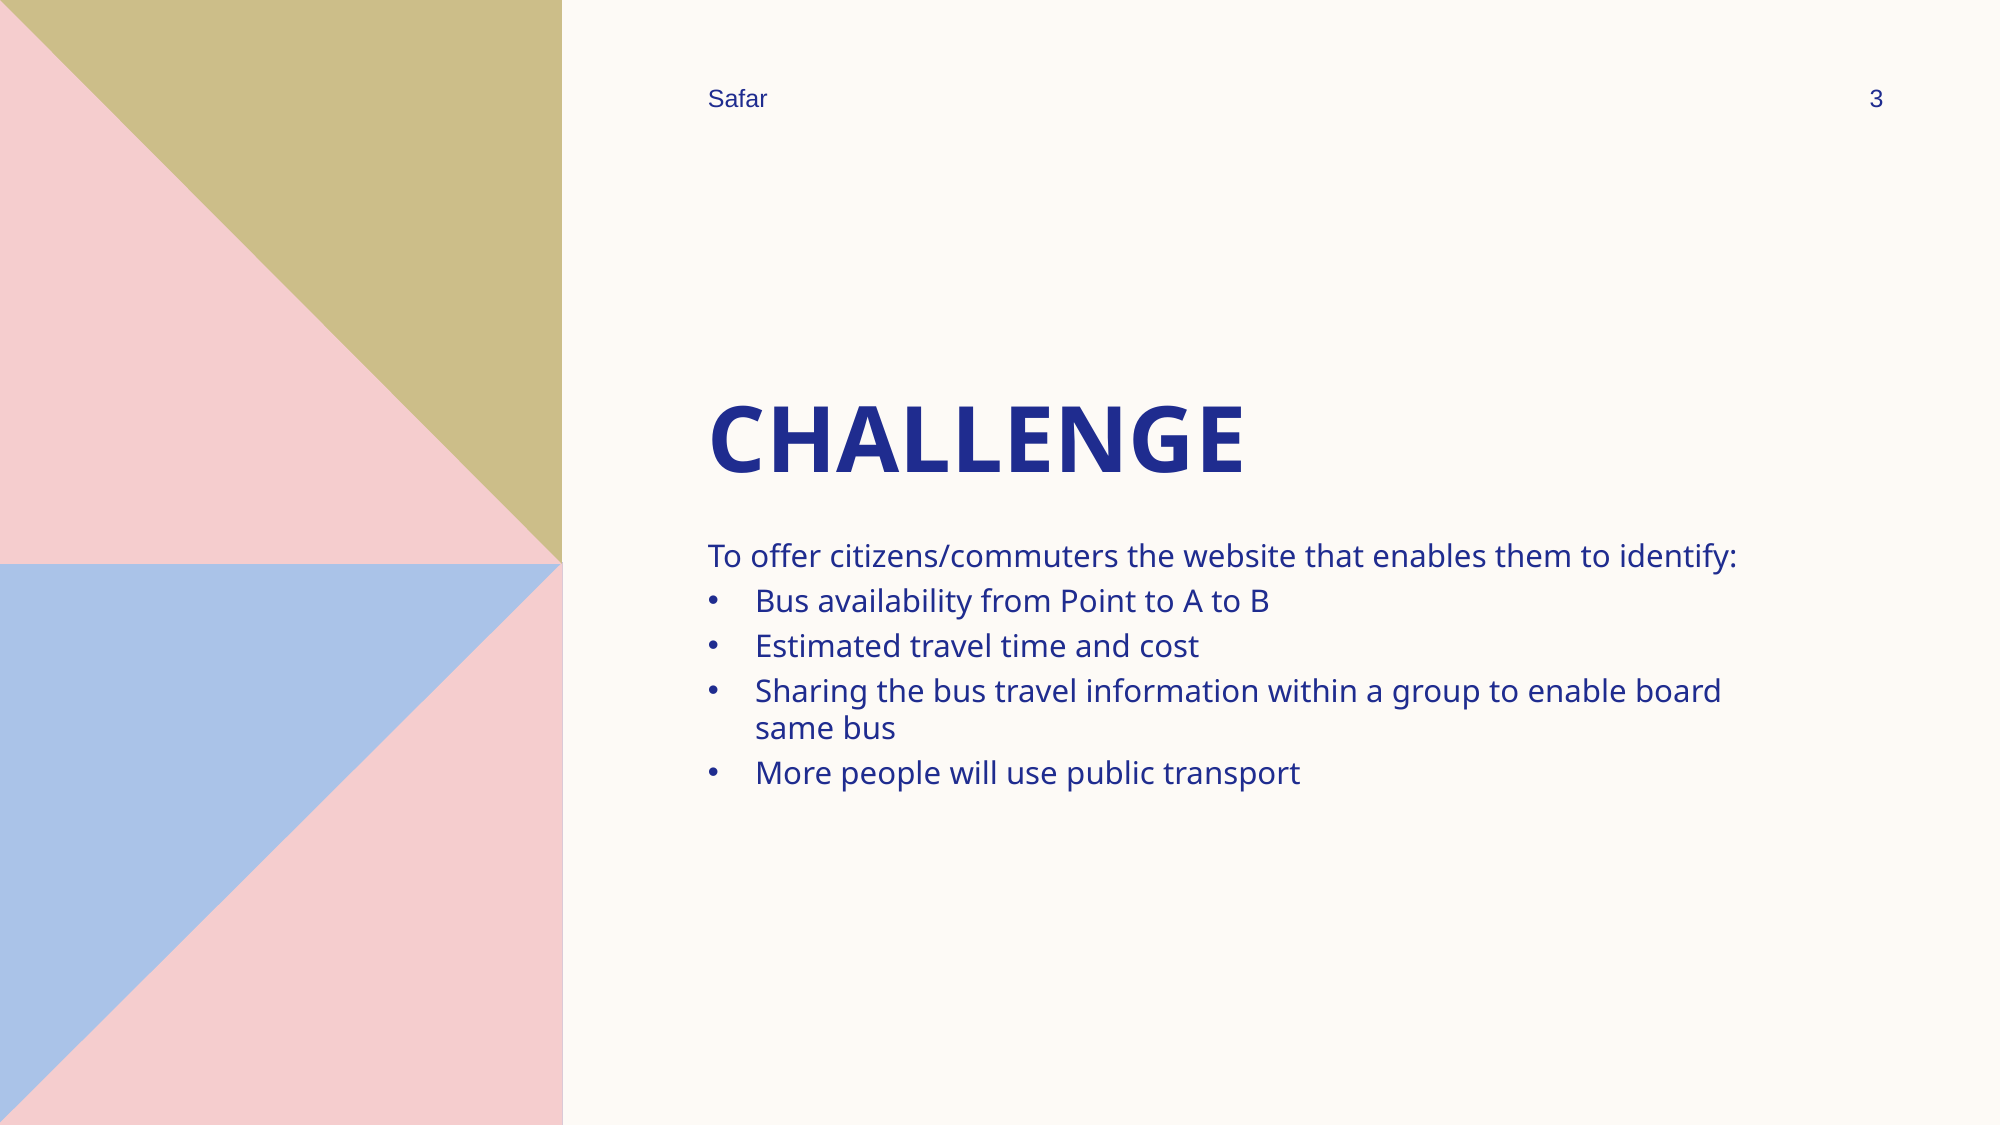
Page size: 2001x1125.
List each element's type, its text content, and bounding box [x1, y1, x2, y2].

slide_number 3 [1795, 75, 1958, 120]
title Challenge [693, 373, 1803, 500]
list To offer citizens/commuters the website that enables them to identify: Bus availability from Point to A to B Estimated travel time and cost Sharing the bus travel information within a group to enable board same bus More people will use public transport [693, 528, 1803, 972]
footer Safar [693, 75, 1218, 120]
